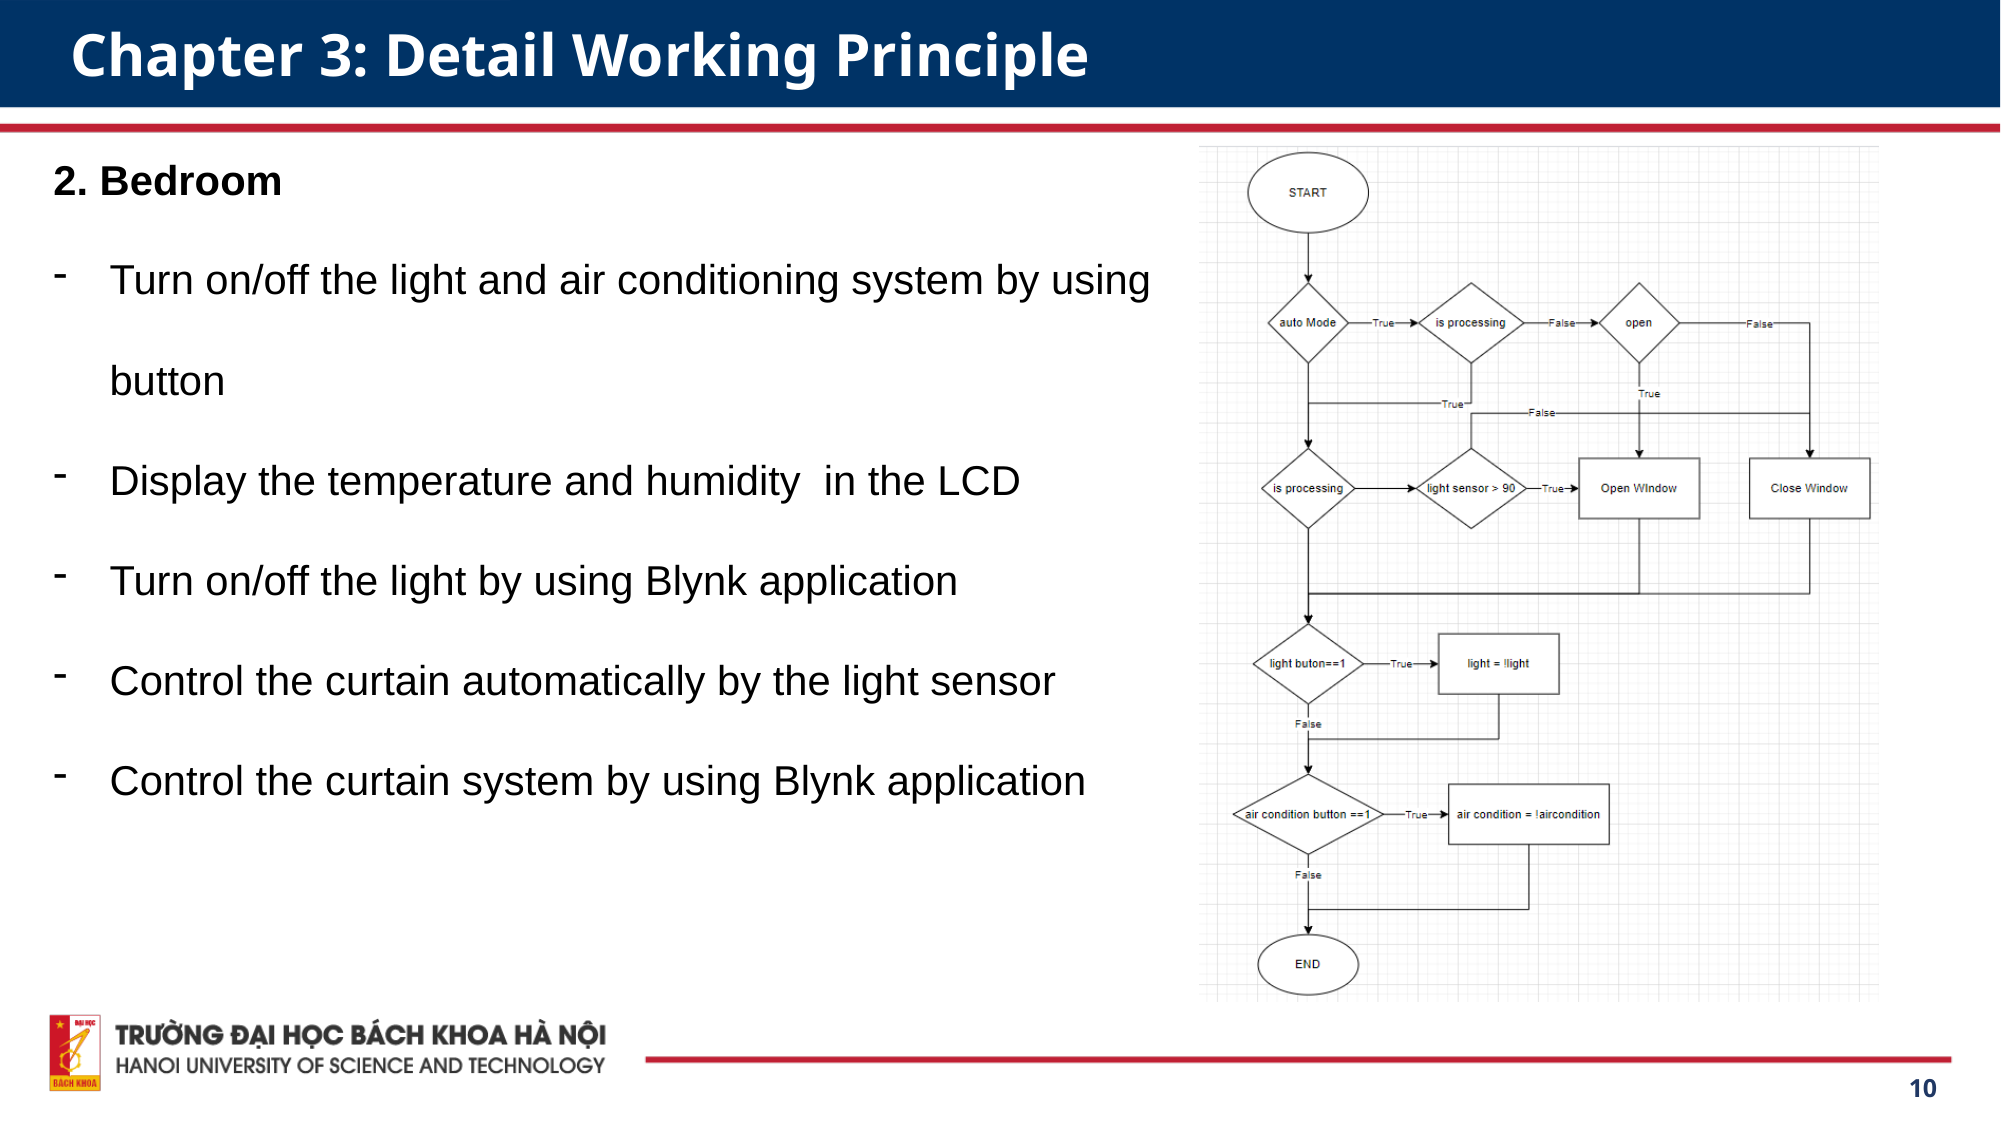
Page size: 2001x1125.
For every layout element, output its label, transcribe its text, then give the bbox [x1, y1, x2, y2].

slide_number 10 [1502, 1065, 1953, 1125]
picture [0, 0, 2001, 1125]
title Chapter 3: Detail Working Principle [55, 18, 1945, 90]
text_box 2. Bedroom Turn on/off the light and air conditioning system by using button Display the temperature and humidity in the LCD Turn on/off the light by using Blynk application Control the curtain automatically by the light sensor Control the curtain system by using Blynk application [38, 145, 1174, 811]
